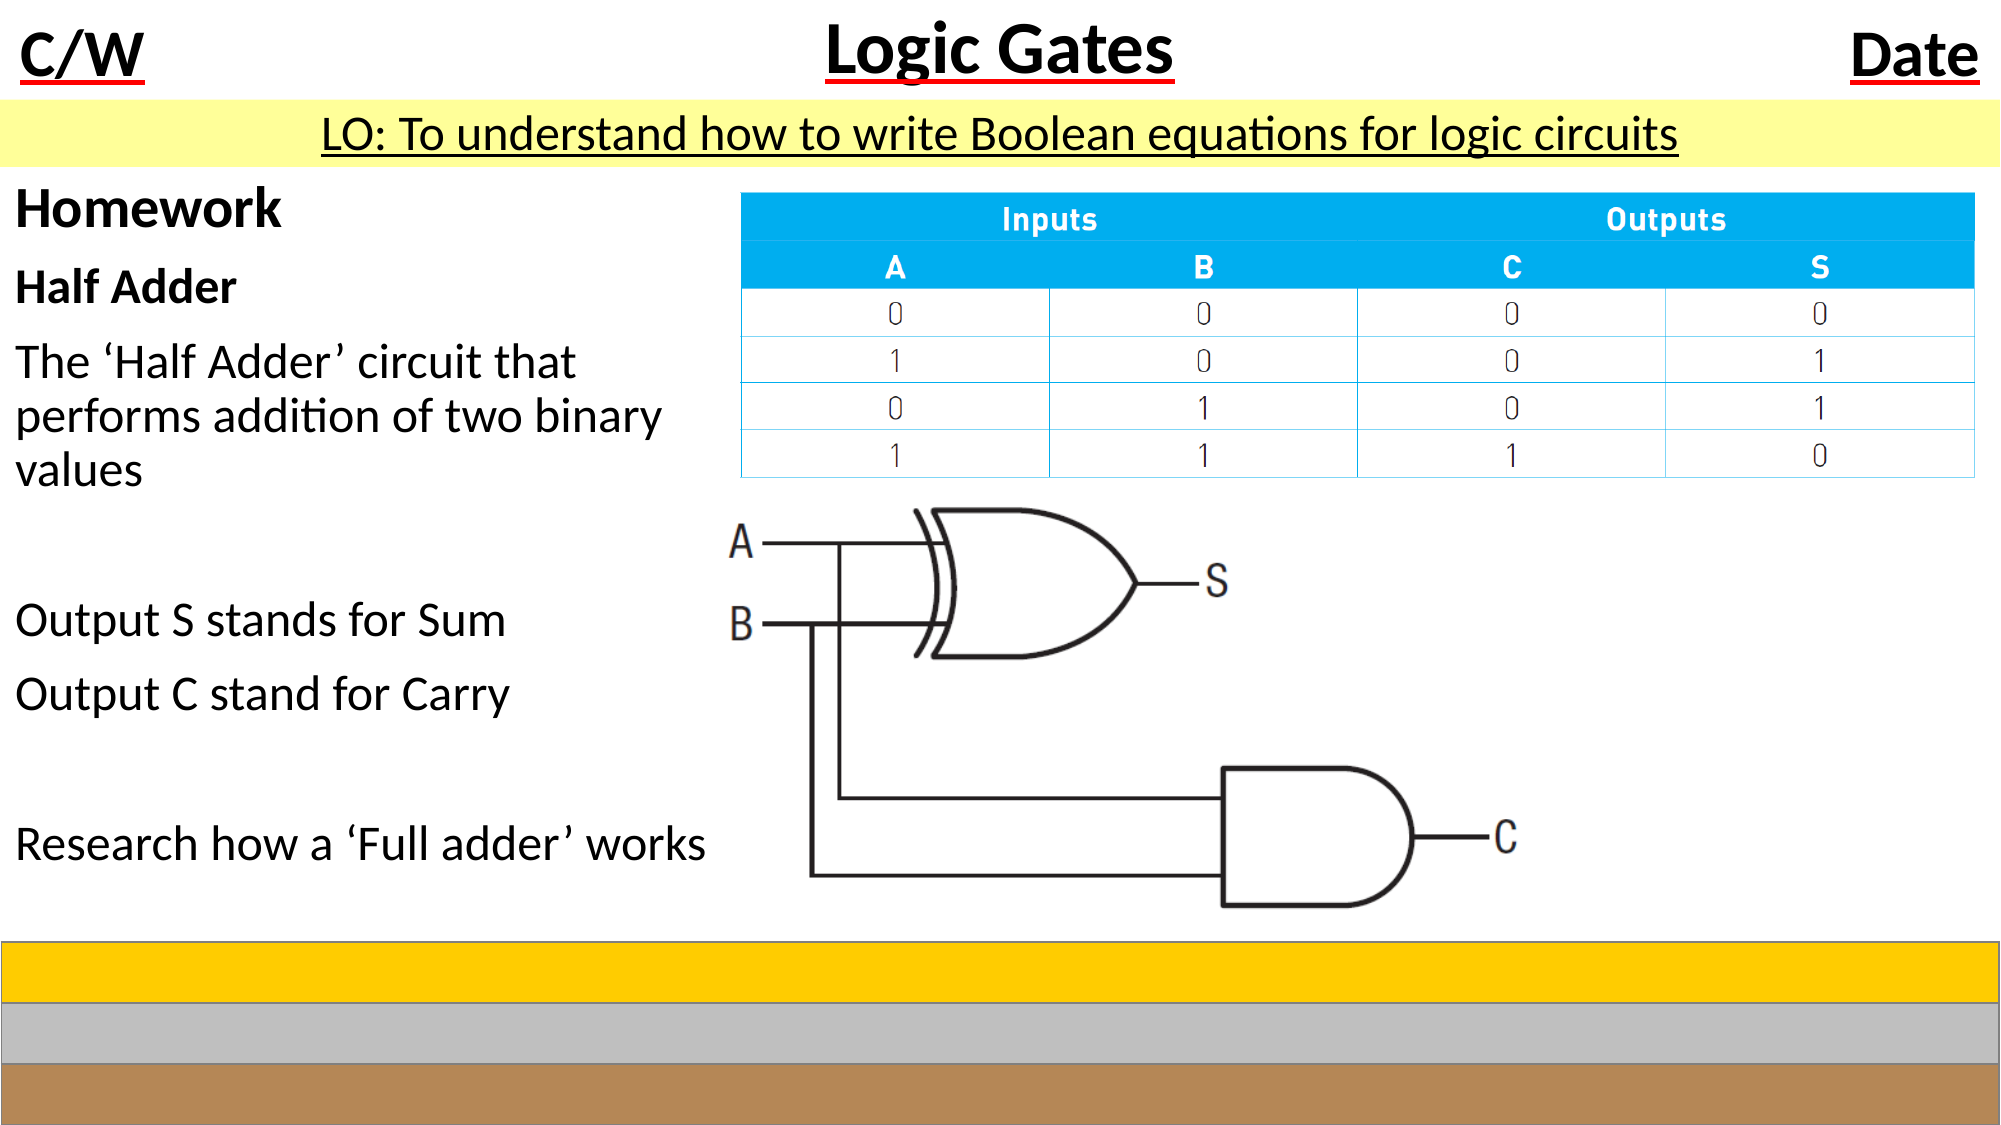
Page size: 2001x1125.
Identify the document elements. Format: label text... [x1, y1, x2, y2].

title Logic Gates [0, 0, 2000, 99]
picture [723, 492, 1528, 916]
picture [735, 182, 1985, 488]
list LO: To understand how to write Boolean equations for logic circuits [0, 99, 2000, 167]
list Homework Half Adder The ‘Half Adder’ circuit that performs addition of two binary values Output S stands for Sum Output C stand for Carry Research how a ‘Full adder’ works [0, 169, 724, 942]
